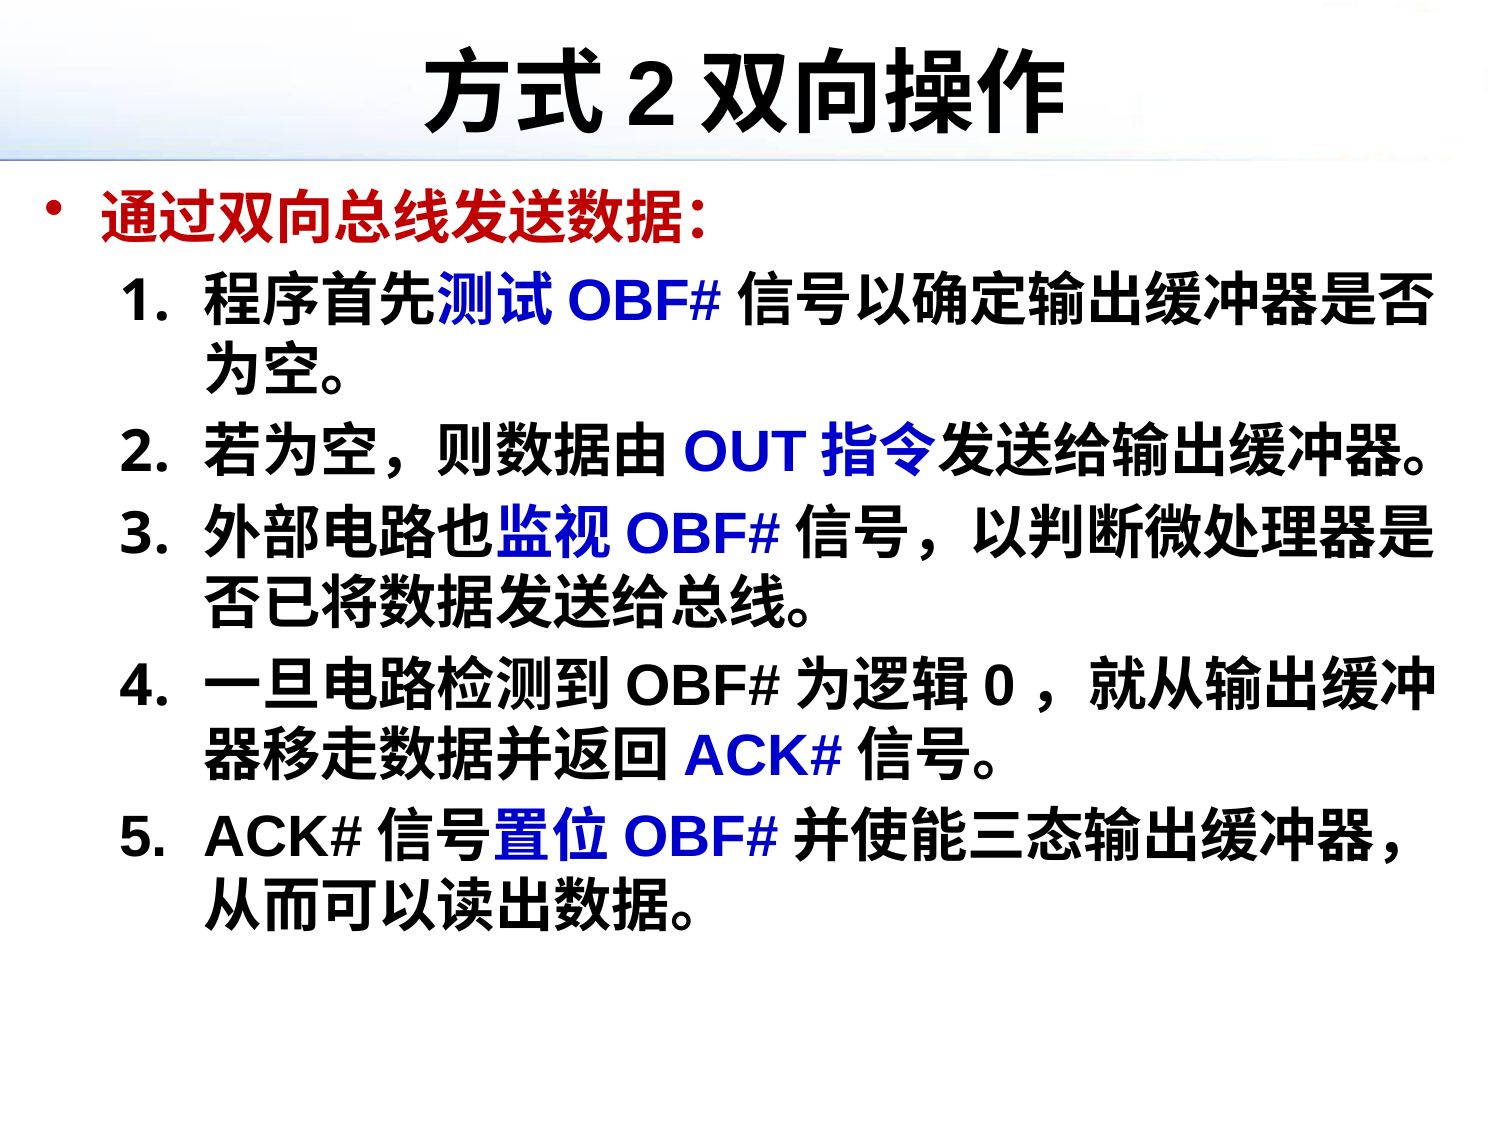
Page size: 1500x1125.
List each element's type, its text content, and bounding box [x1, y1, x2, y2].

list 通过双向总线发送数据： 程序首先测试OBF#信号以确定输出缓冲器是否为空。 若为空，则数据由OUT指令发送给输出缓冲器。 外部电路也监视OBF#信号，以判断微处理器是否已将数据发送给总线。 一旦电路检测到OBF#为逻辑0，就从输出缓冲器移走数据并返回ACK#信号。 ACK#信号置位OBF#并使能三态输出缓冲器，从而可以读出数据。 [29, 172, 1459, 1071]
title 方式2双向操作 [29, 31, 1459, 147]
picture [0, 0, 1500, 161]
